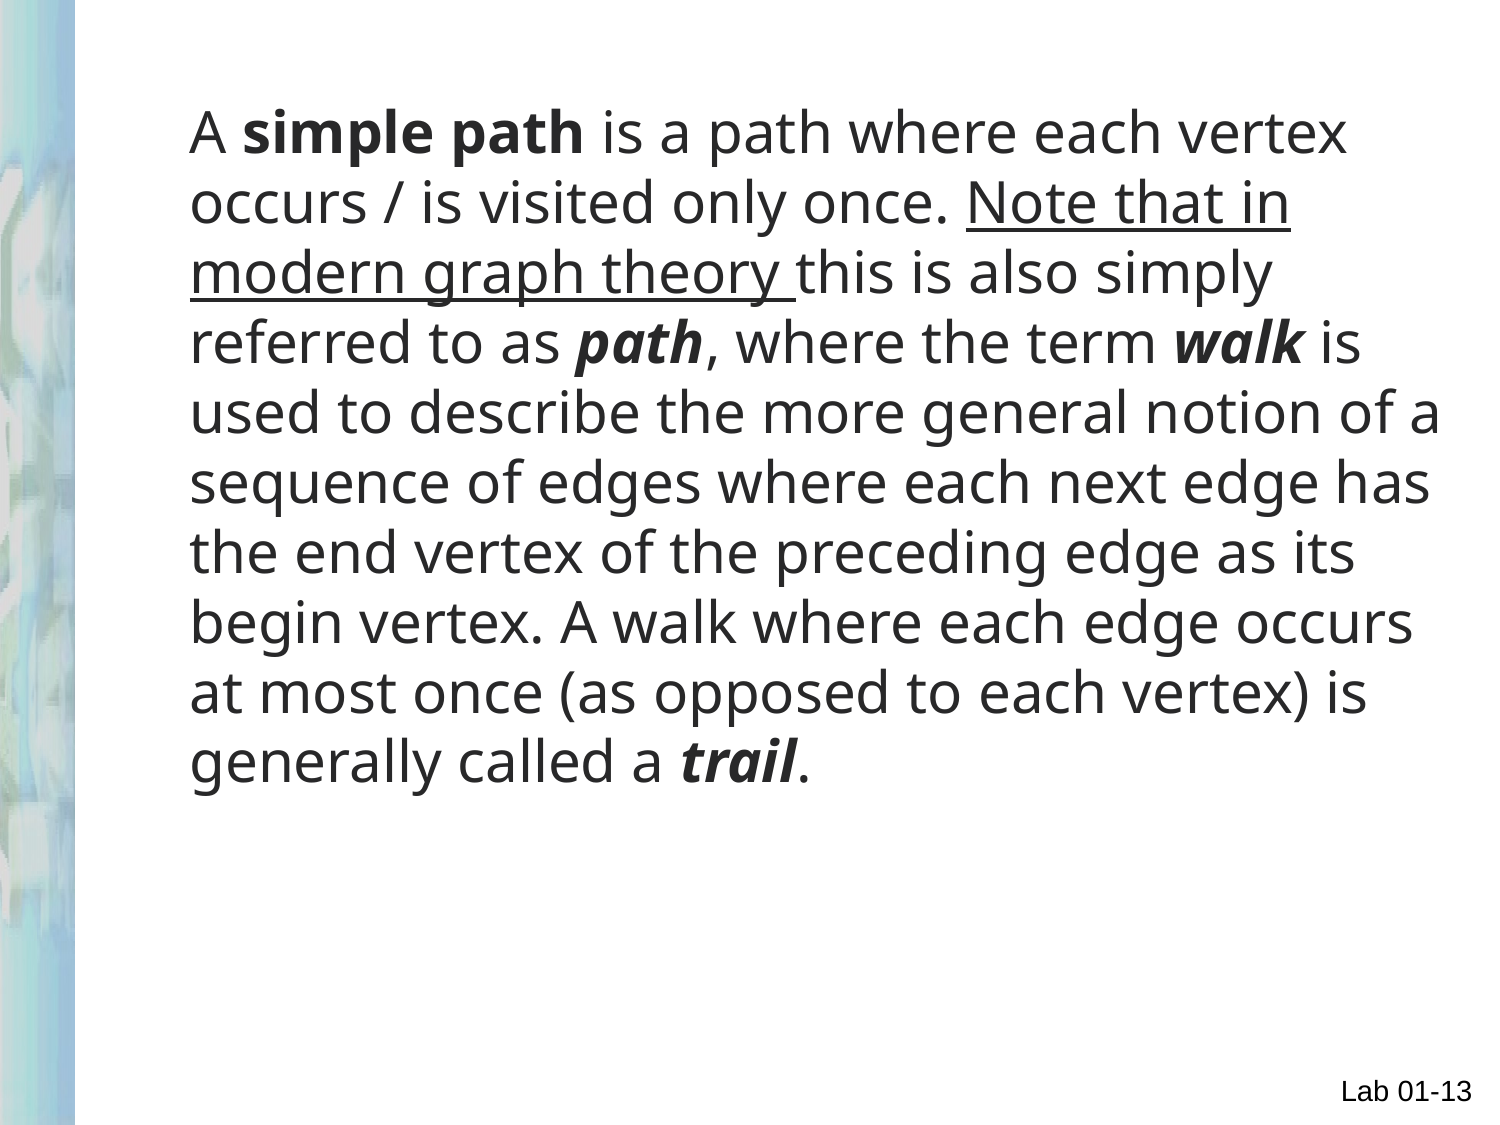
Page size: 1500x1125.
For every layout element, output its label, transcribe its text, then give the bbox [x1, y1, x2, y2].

slide_number Lab 01-13 [1174, 1064, 1488, 1125]
text_box A simple path is a path where each vertex occurs / is visited only once. Note that in modern graph theory this is also simply referred to as path, where the term walk is used to describe the more general notion of a sequence of edges where each next edge has the end vertex of the preceding edge as its begin vertex. A walk where each edge occurs at most once (as opposed to each vertex) is generally called a trail. [174, 87, 1463, 802]
picture [0, 0, 75, 1125]
